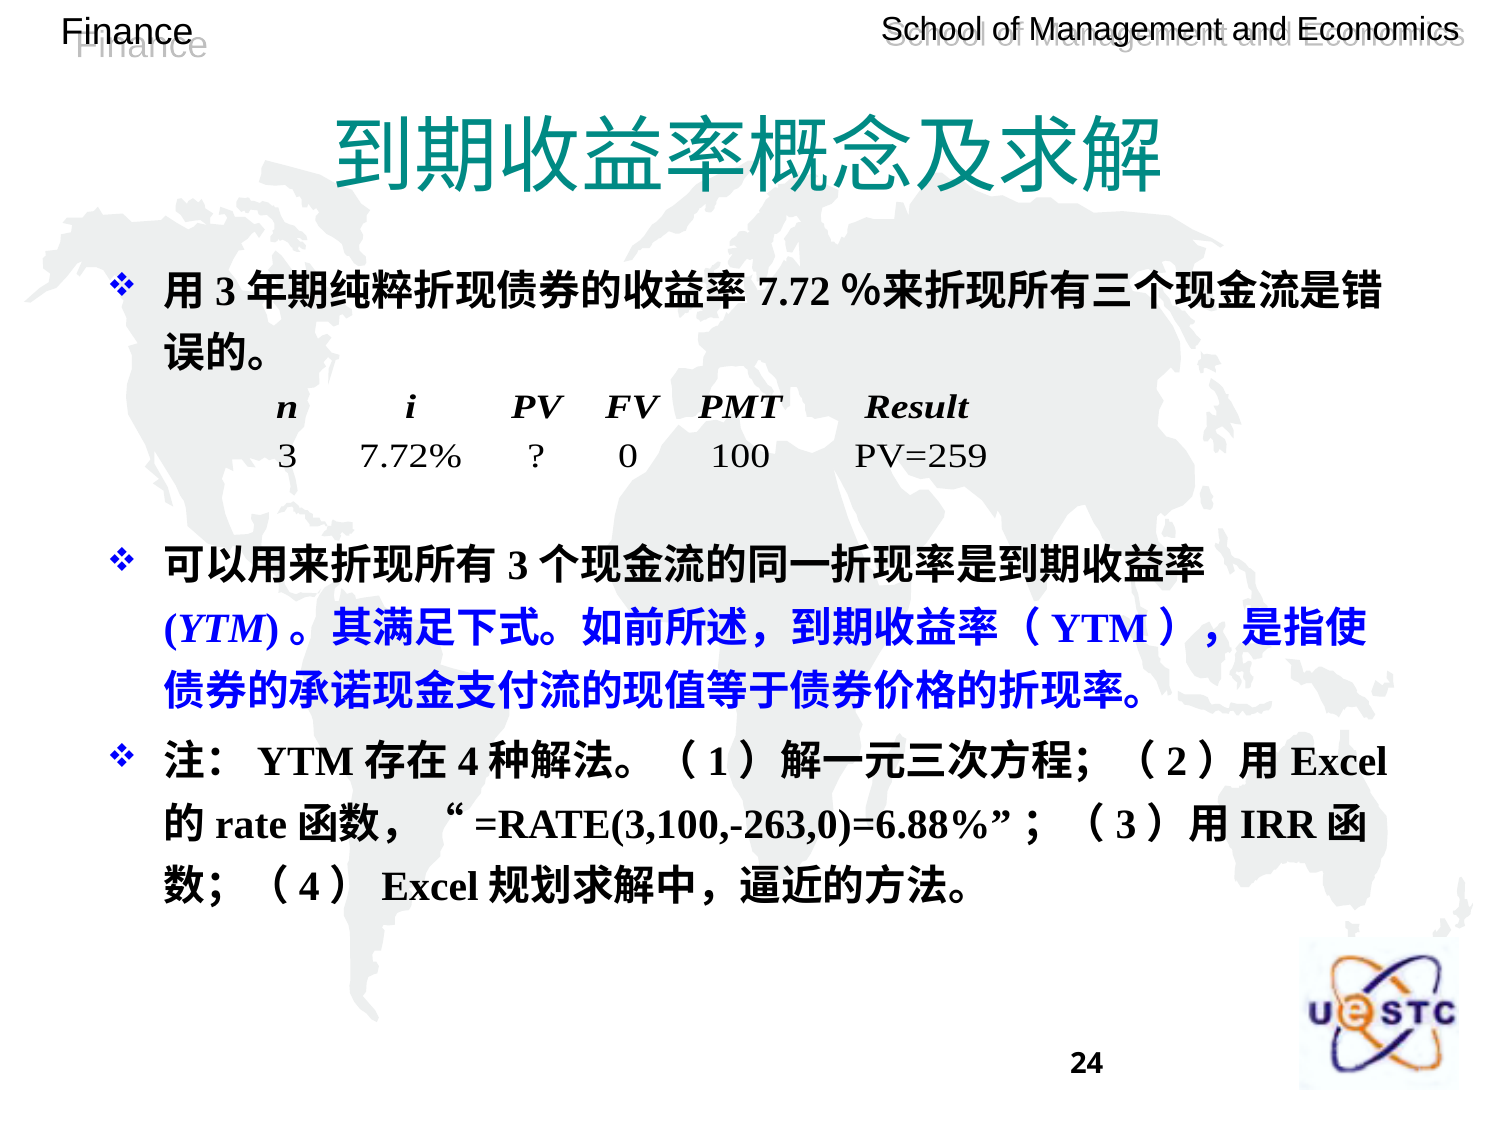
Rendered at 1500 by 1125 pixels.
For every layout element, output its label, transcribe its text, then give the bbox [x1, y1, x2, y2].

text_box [194, 385, 1140, 504]
picture [1299, 937, 1459, 1090]
title 到期收益率概念及求解 [147, 78, 1348, 227]
